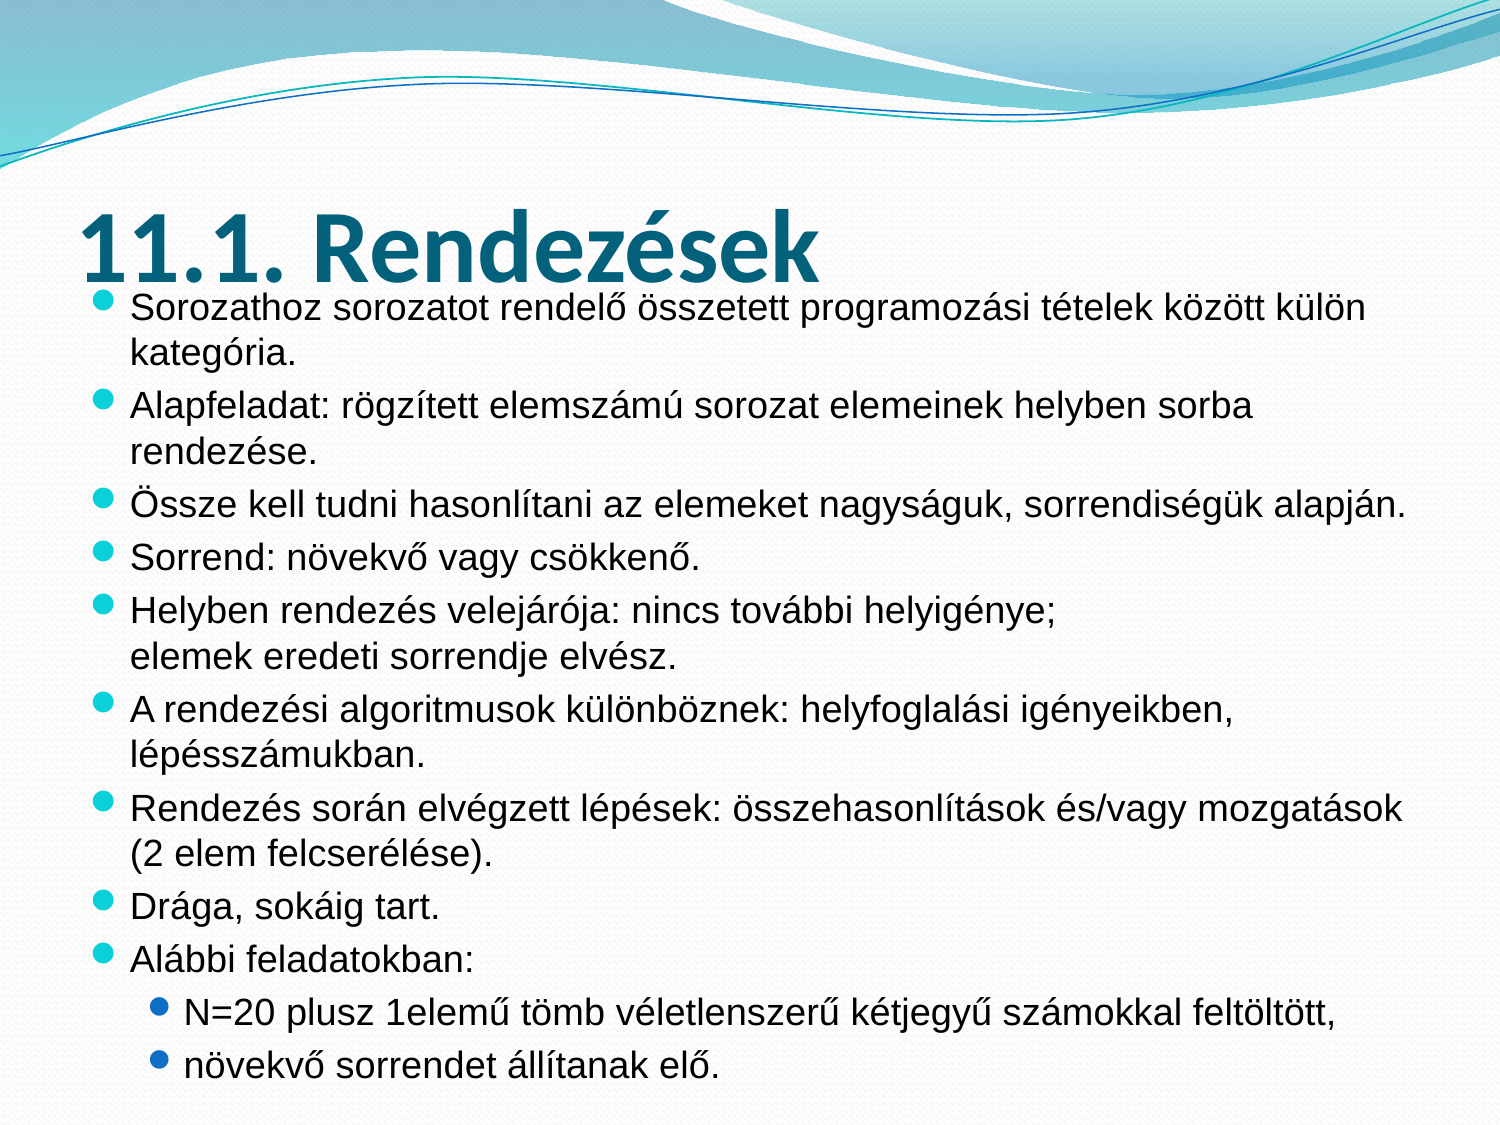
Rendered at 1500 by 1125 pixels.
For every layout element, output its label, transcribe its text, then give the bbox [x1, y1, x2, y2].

list Sorozathoz sorozatot rendelő összetett programozási tételek között külön kategória. Alapfeladat: rögzített elemszámú sorozat elemeinek helyben sorba rendezése. Össze kell tudni hasonlítani az elemeket nagyságuk, sorrendiségük alapján. Sorrend: növekvő vagy csökkenő. Helyben rendezés velejárója: nincs további helyigénye; elemek eredeti sorrendje elvész. A rendezési algoritmusok különböznek: helyfoglalási igényeikben, lépésszámukban. Rendezés során elvégzett lépések: összehasonlítások és/vagy mozgatások (2 elem felcserélése). Drága, sokáig tart. Alábbi feladatokban: N=20 plusz 1elemű tömb véletlenszerű kétjegyű számokkal feltöltött, növekvő sorrendet állítanak elő. [75, 275, 1425, 1125]
title 11.1. Rendezések [75, 115, 1425, 275]
